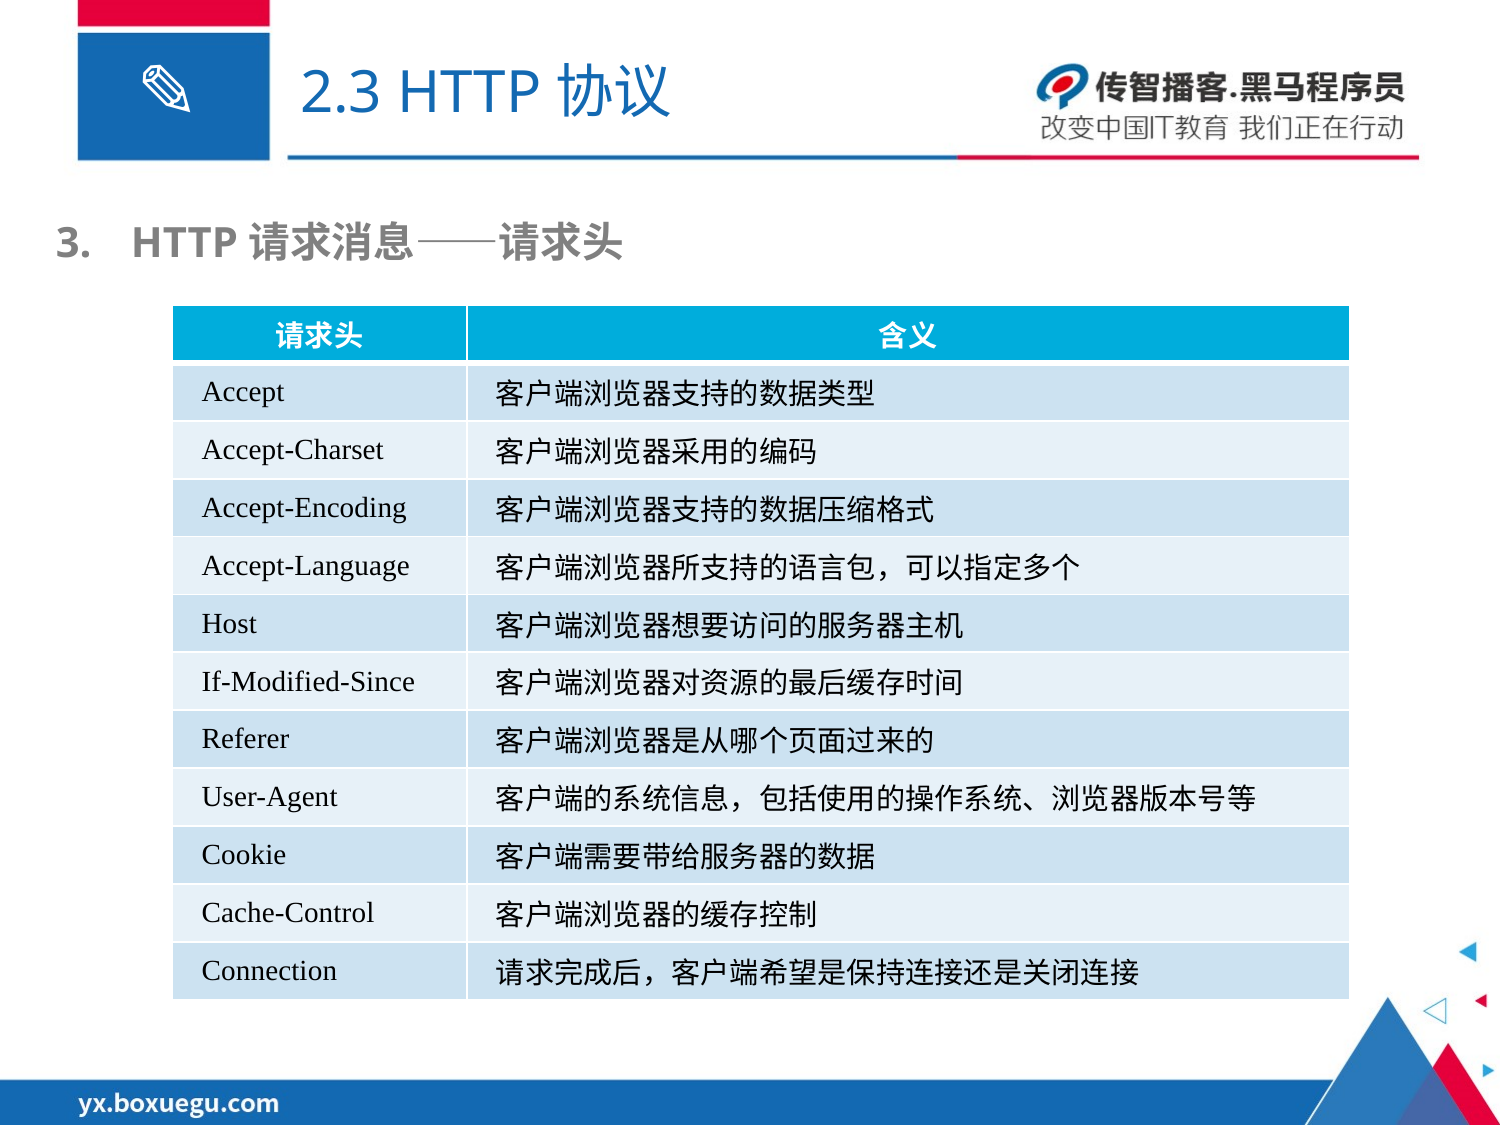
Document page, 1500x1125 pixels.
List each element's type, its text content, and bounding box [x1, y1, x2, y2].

table_cell Referer [173, 711, 466, 767]
table_cell Cookie [173, 827, 466, 883]
table_cell 请求完成后，客户端希望是保持连接还是关闭连接 [468, 943, 1349, 999]
table_cell 客户端的系统信息，包括使用的操作系统、浏览器版本号等 [468, 769, 1349, 825]
table_header 含义 [468, 306, 1349, 360]
table_cell Accept-Language [173, 537, 466, 594]
table_cell 客户端浏览器支持的数据类型 [468, 366, 1349, 420]
table_cell User-Agent [173, 769, 466, 825]
table_cell 客户端浏览器想要访问的服务器主机 [468, 595, 1349, 651]
table_cell Cache-Control [173, 885, 466, 941]
table_cell Accept-Encoding [173, 480, 466, 536]
table_cell 客户端浏览器的缓存控制 [468, 885, 1349, 941]
table_header 请求头 [173, 306, 466, 360]
table_cell 客户端浏览器采用的编码 [468, 422, 1349, 478]
text_box HTTP请求消息——请求头 [41, 208, 1424, 274]
table_cell 客户端浏览器支持的数据压缩格式 [468, 480, 1349, 536]
table_cell 客户端需要带给服务器的数据 [468, 827, 1349, 883]
table_cell Host [173, 595, 466, 651]
table_cell Connection [173, 943, 466, 999]
title 2.3 HTTP协议 [285, 25, 1137, 153]
table_cell 客户端浏览器对资源的最后缓存时间 [468, 653, 1349, 709]
table_cell If-Modified-Since [173, 653, 466, 709]
table_cell Accept [173, 366, 466, 420]
picture [0, 0, 1500, 1125]
table_cell Accept-Charset [173, 422, 466, 478]
table_cell 客户端浏览器所支持的语言包，可以指定多个 [468, 537, 1349, 594]
table_cell 客户端浏览器是从哪个页面过来的 [468, 711, 1349, 767]
